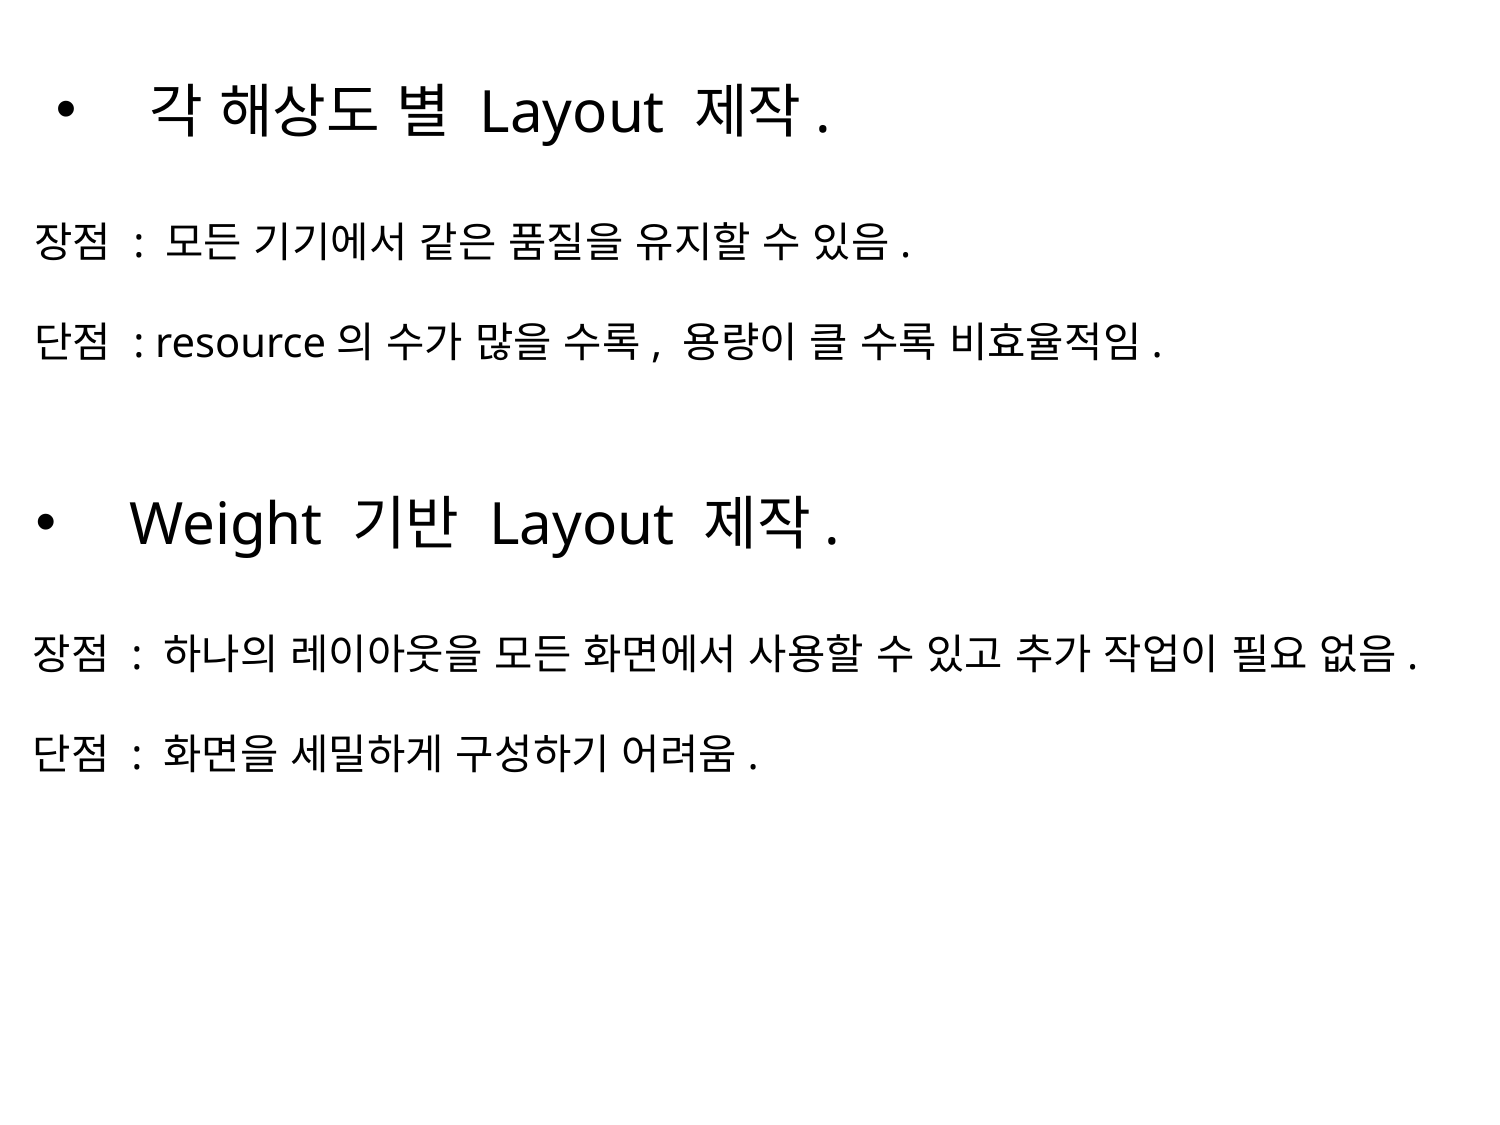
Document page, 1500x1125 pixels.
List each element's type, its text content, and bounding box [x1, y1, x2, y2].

text_box 각 해상도 별 Layout 제작. [41, 66, 846, 152]
text_box 장점 : 하나의 레이아웃을 모든 화면에서 사용할 수 있고 추가 작업이 필요 없음. 단점 : 화면을 세밀하게 구성하기 어려움. [17, 620, 1481, 786]
text_box Weight 기반 Layout 제작. [20, 478, 856, 564]
text_box 장점 : 모든 기기에서 같은 품질을 유지할 수 있음. 단점 : resource의 수가 많을 수록, 용량이 클 수록 비효율적임. [19, 208, 1483, 373]
